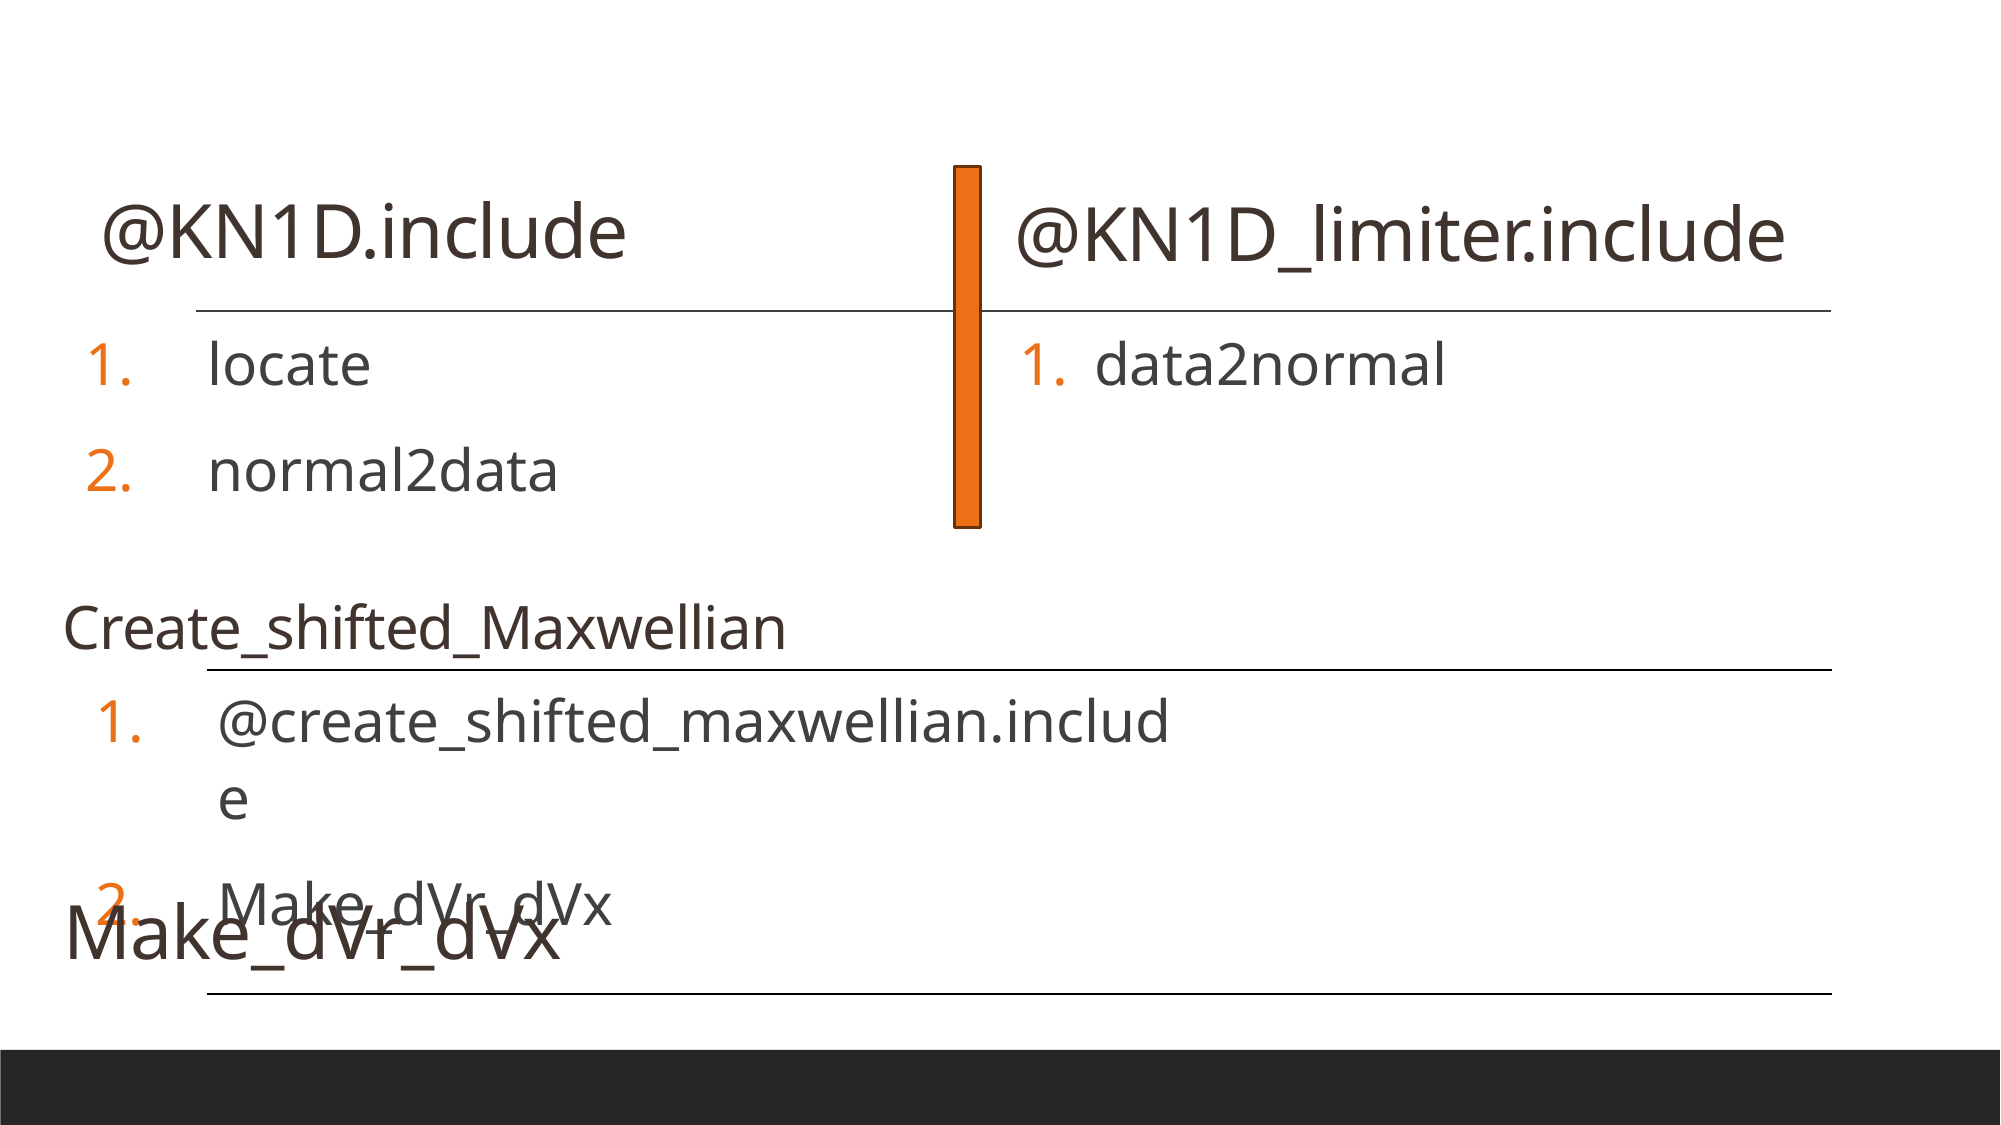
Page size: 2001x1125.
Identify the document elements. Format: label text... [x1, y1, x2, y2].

list locate normal2data [85, 312, 906, 523]
text_box Make_dVr_dVx [48, 865, 1000, 1064]
title @KN1D.include [85, 47, 906, 285]
text_box @KN1D_limiter.include [999, 46, 1820, 285]
text_box [953, 165, 982, 529]
text_box data2normal [1019, 312, 1875, 551]
text_box Create_shifted_Maxwellian [48, 550, 963, 670]
text_box @create_shifted_maxwellian.include Make_dVr_dVx [95, 669, 1176, 876]
